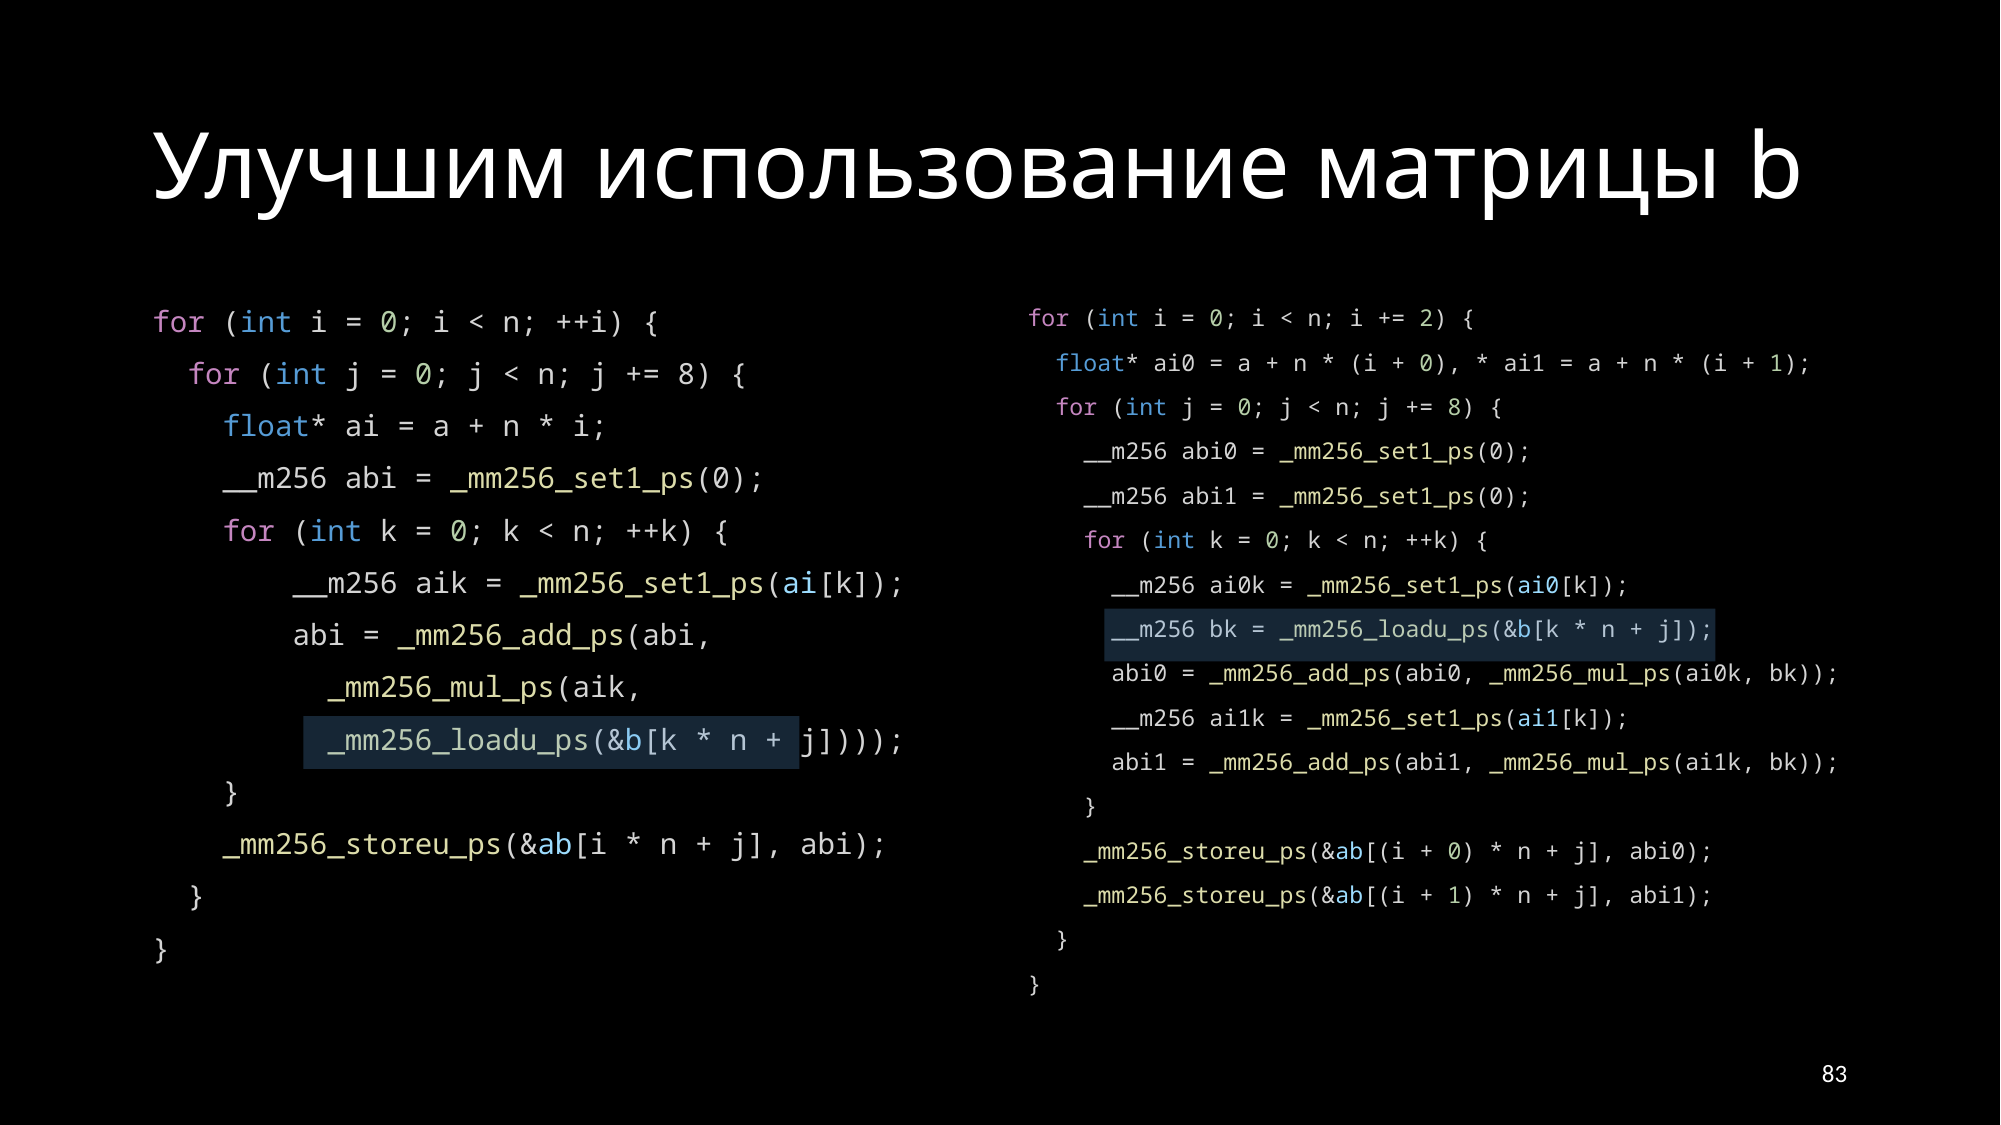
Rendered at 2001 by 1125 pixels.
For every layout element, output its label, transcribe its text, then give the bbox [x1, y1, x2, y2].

title Улучшим использование матрицы b [137, 59, 1863, 278]
text_box [302, 715, 800, 770]
text_box [1103, 608, 1716, 662]
slide_number 83 [1412, 1042, 1863, 1103]
list for (int i = 0; i < n; i += 2) { float* ai0 = a + n * (i + 0), * ai1 = a + n * (i + 1); for (int j = 0; j < n; j += 8) { __m256 abi0 = _mm256_set1_ps(0); __m256 abi1 = _mm256_set1_ps(0); for (int k = 0; k < n; ++k) { __m256 ai0k = _mm256_set1_ps(ai0[k]); __m256 bk = _mm256_loadu_ps(&b[k * n + j]); abi0 = _mm256_add_ps(abi0, _mm256_mul_ps(ai0k, bk)); __m256 ai1k = _mm256_set1_ps(ai1[k]); abi1 = _mm256_add_ps(abi1, _mm256_mul_ps(ai1k, bk)); } _mm256_storeu_ps(&ab[(i + 0) * n + j], abi0); _mm256_storeu_ps(&ab[(i + 1) * n + j], abi1); } } [1012, 299, 1863, 1014]
list for (int i = 0; i < n; ++i) { for (int j = 0; j < n; j += 8) { float* ai = a + n * i; __m256 abi = _mm256_set1_ps(0); for (int k = 0; k < n; ++k) { __m256 aik = _mm256_set1_ps(ai[k]); abi = _mm256_add_ps(abi, _mm256_mul_ps(aik, _mm256_loadu_ps(&b[k * n + j]))); } _mm256_storeu_ps(&ab[i * n + j], abi); } } [137, 299, 988, 1014]
